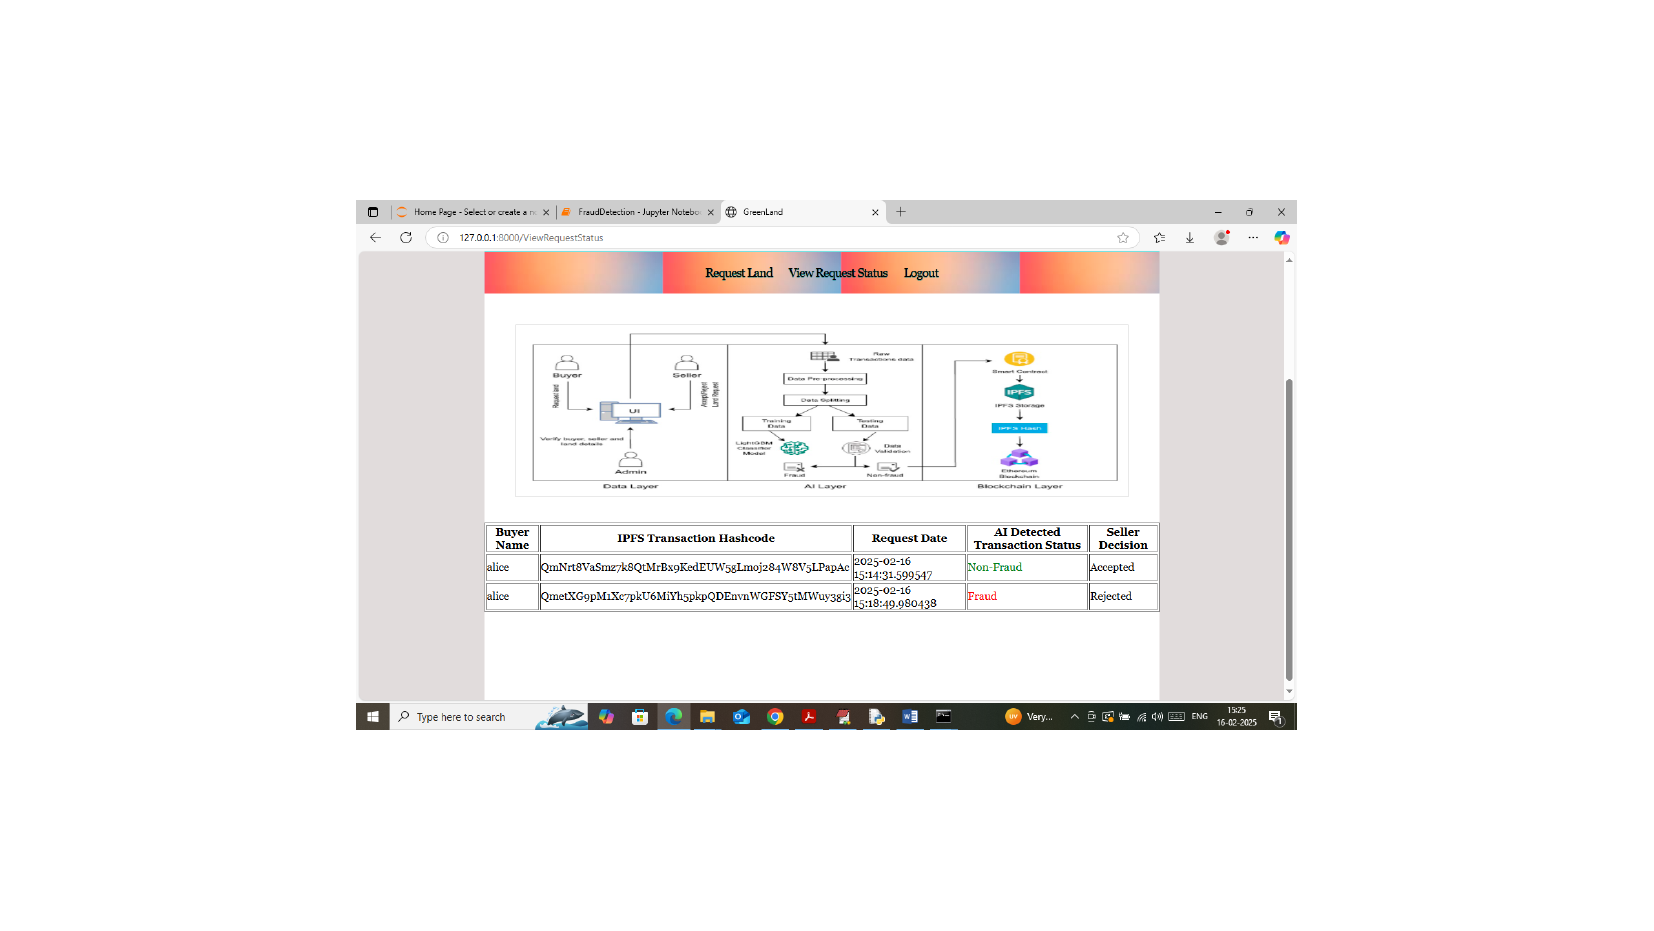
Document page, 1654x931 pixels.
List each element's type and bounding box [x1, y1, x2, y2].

picture [356, 200, 1297, 730]
